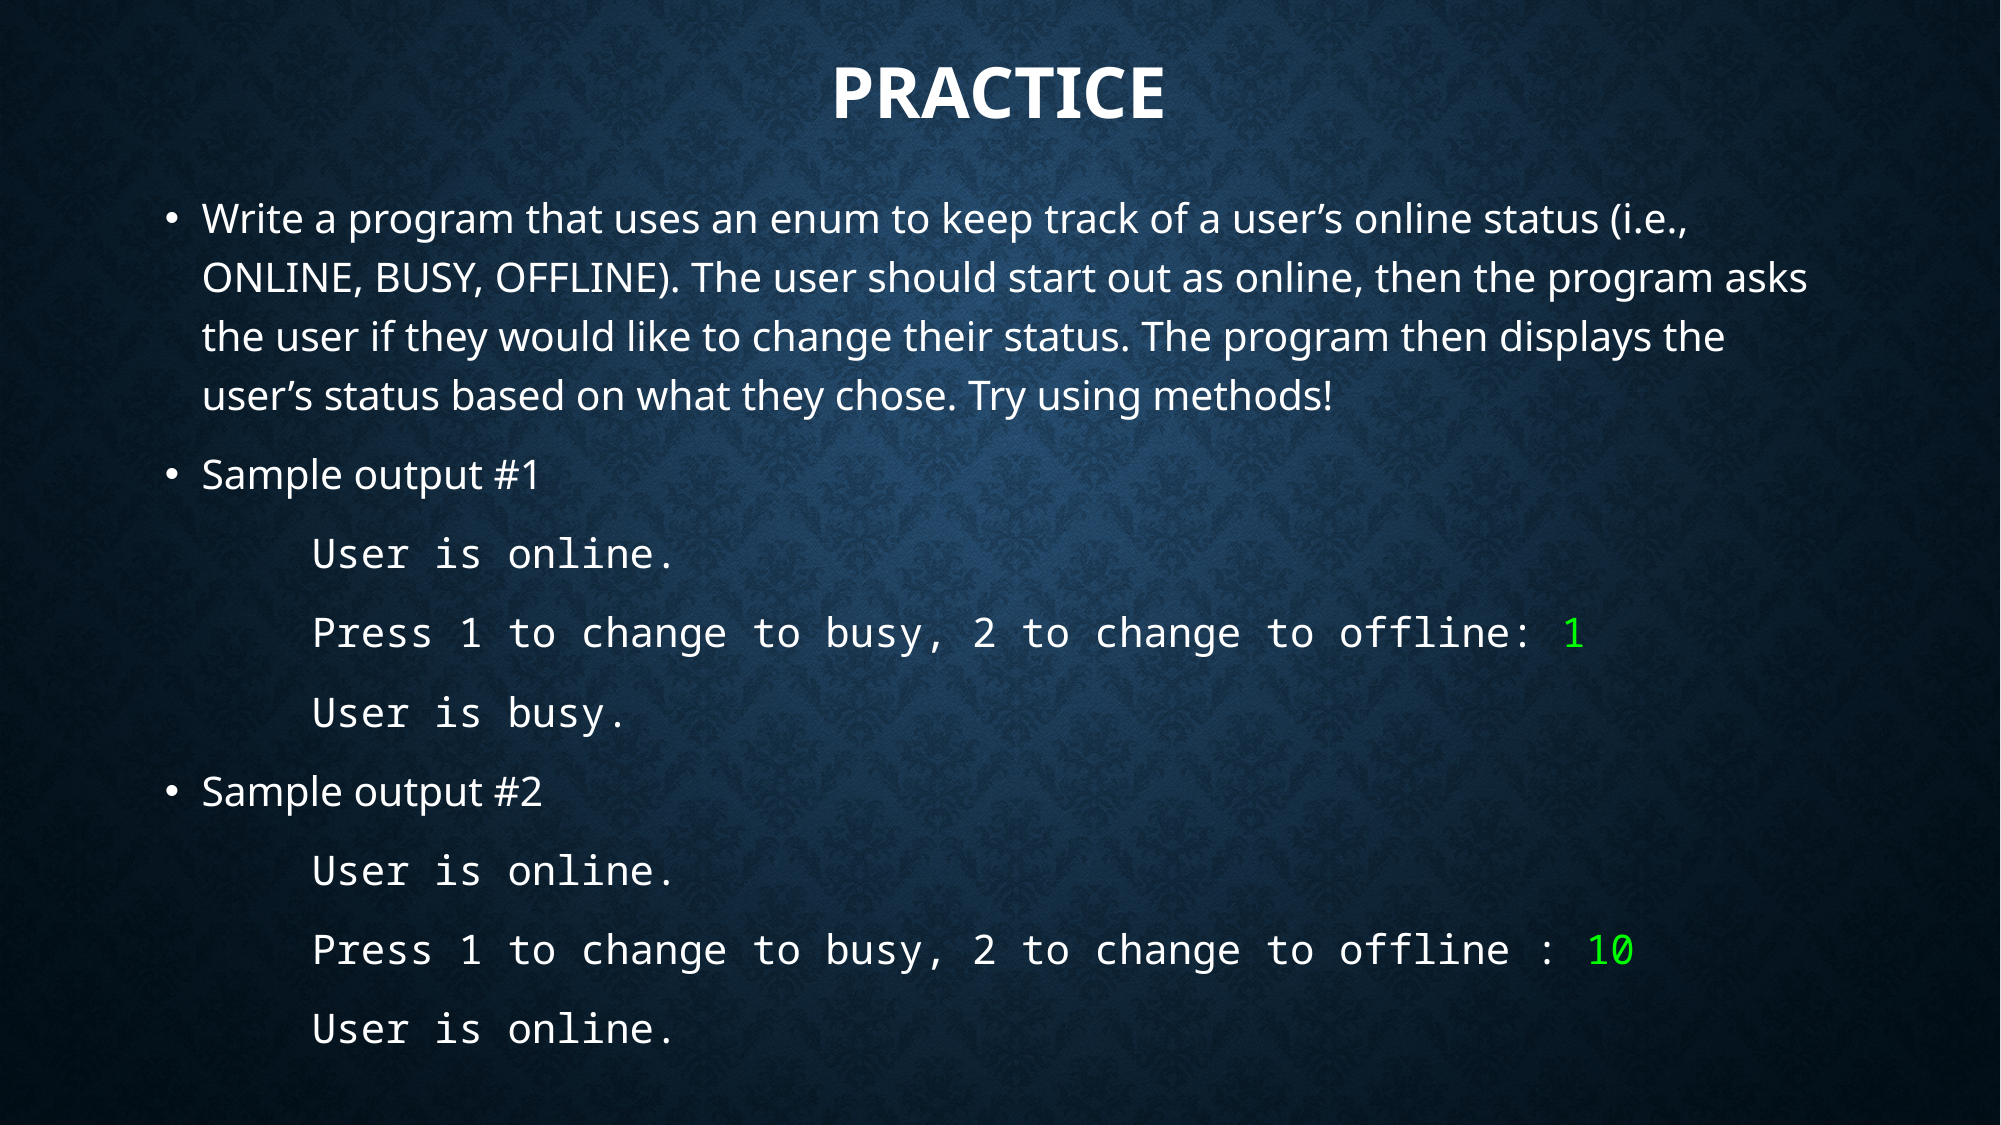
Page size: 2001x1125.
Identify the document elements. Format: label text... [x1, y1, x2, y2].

list Write a program that uses an enum to keep track of a user’s online status (i.e., ONLINE, BUSY, OFFLINE). The user should start out as online, then the program asks the user if they would like to change their status. The program then displays the user’s status based on what they chose. Try using methods! Sample output #1 User is online. Press 1 to change to busy, 2 to change to offline: 1 User is busy. Sample output #2 User is online. Press 1 to change to busy, 2 to change to offline : 10 User is online. [149, 175, 1849, 1060]
title Practice [149, 0, 1849, 175]
